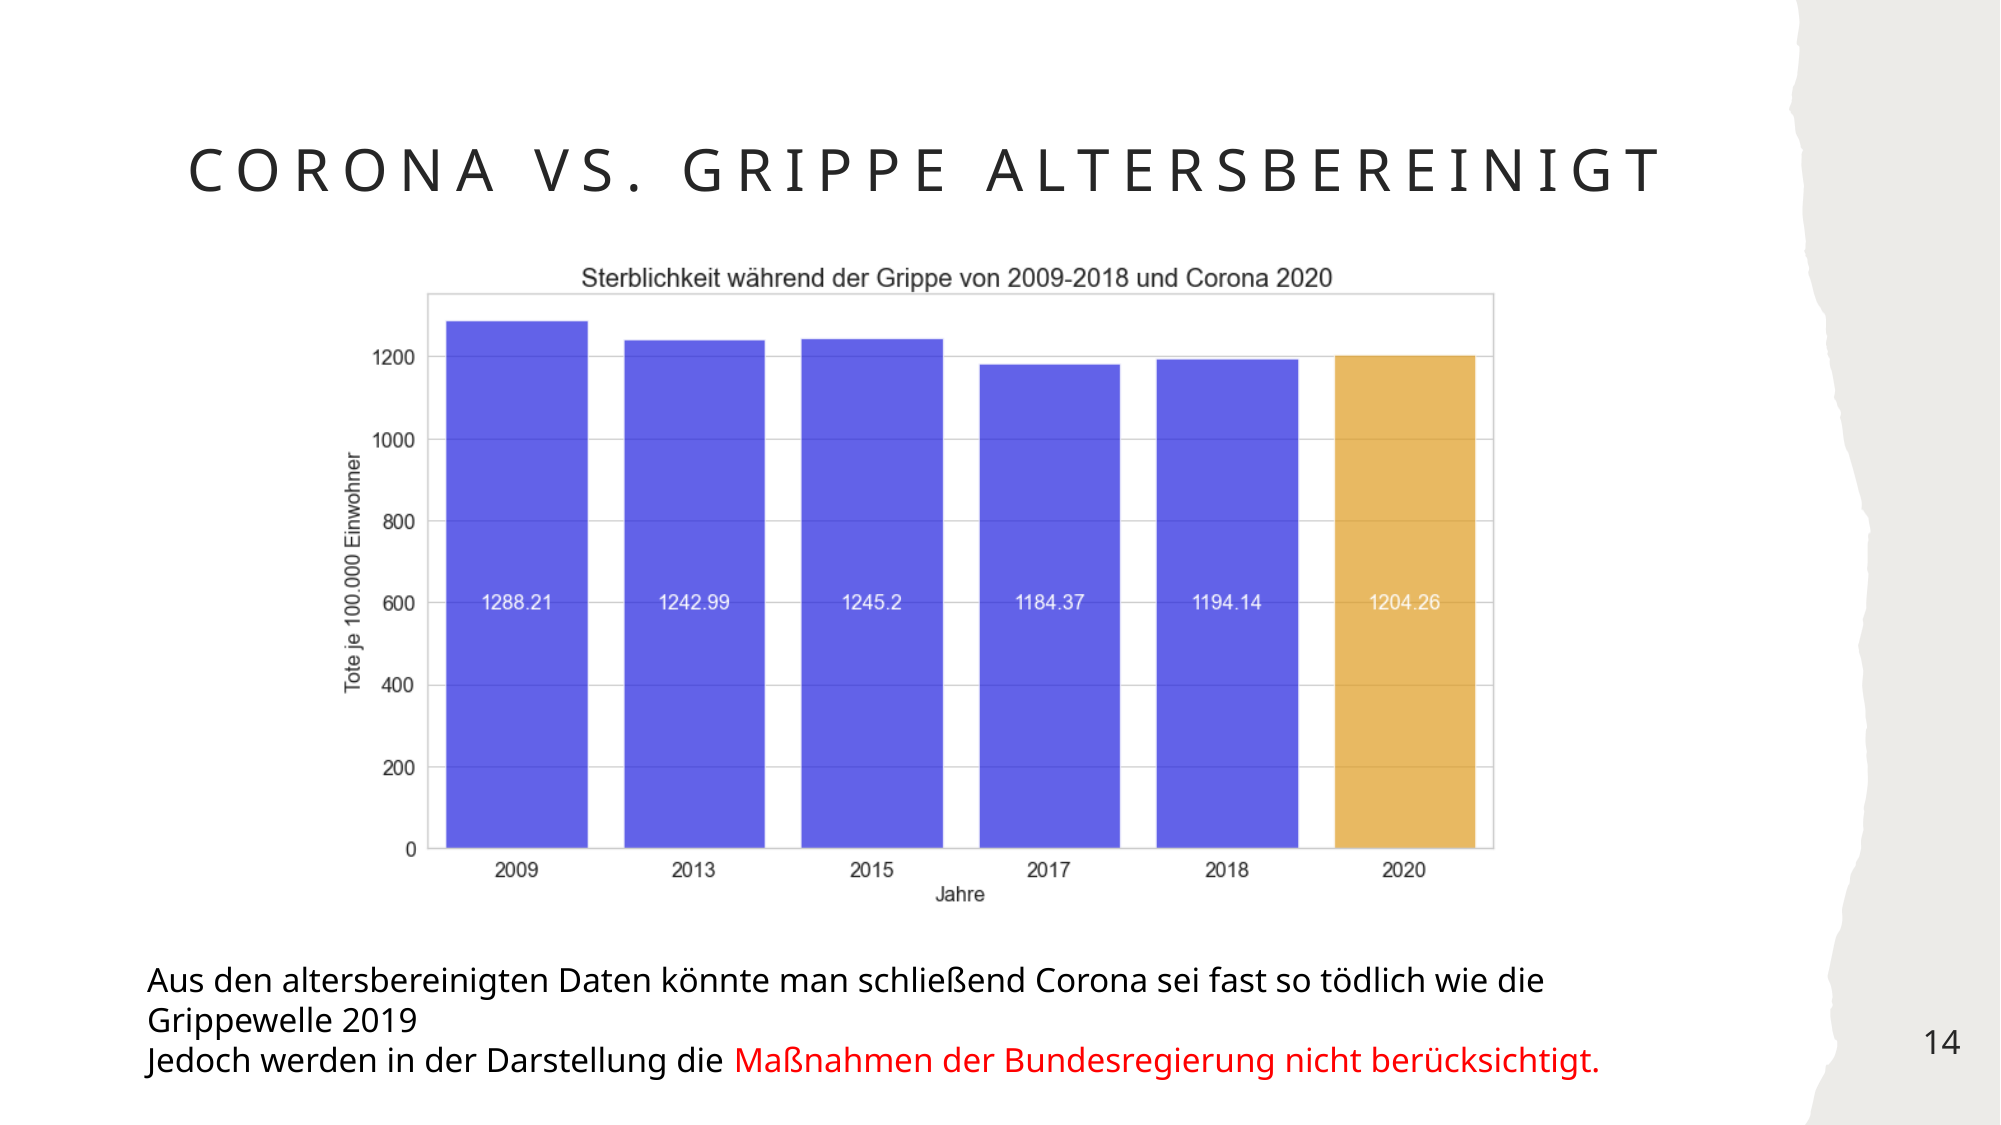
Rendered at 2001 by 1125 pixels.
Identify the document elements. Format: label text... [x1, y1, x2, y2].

text_box Aus den altersbereinigten Daten könnte man schließend Corona sei fast so tödlich wie die Grippewelle 2019 Jedoch werden in der Darstellung die Maßnahmen der Bundesregierung nicht berücksichtigt. [132, 952, 1707, 1087]
title Corona vs. Grippe altersbereinigt [172, 99, 1782, 300]
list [337, 259, 1502, 913]
slide_number 14 [1896, 996, 1987, 1092]
picture [1789, 0, 2000, 1125]
